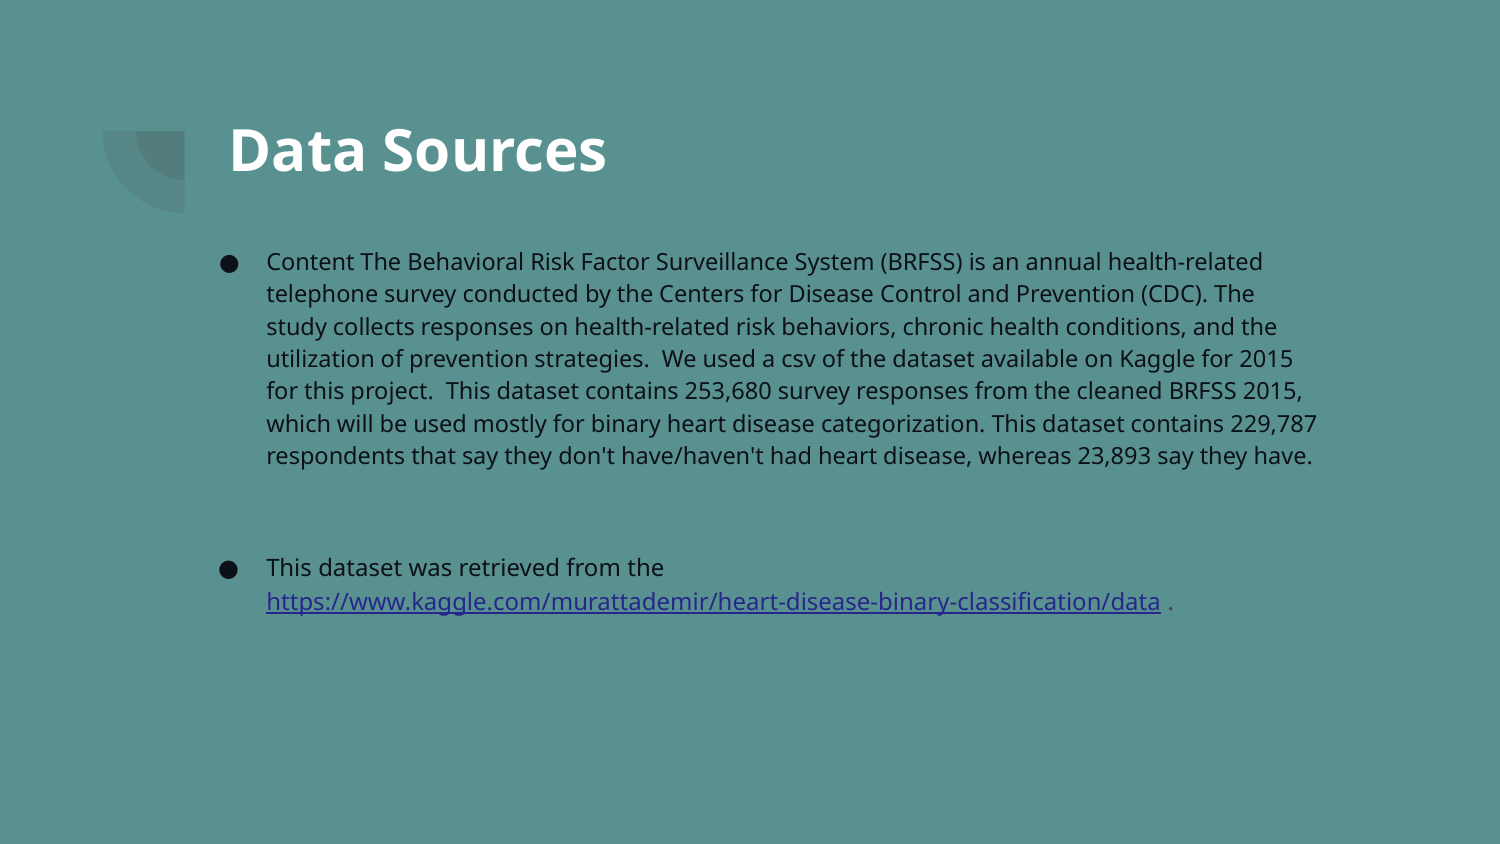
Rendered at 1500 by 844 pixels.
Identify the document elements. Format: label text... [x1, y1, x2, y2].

list Content The Behavioral Risk Factor Surveillance System (BRFSS) is an annual health-related telephone survey conducted by the Centers for Disease Control and Prevention (CDC). The study collects responses on health-related risk behaviors, chronic health conditions, and the utilization of prevention strategies. We used a csv of the dataset available on Kaggle for 2015 for this project. This dataset contains 253,680 survey responses from the cleaned BRFSS 2015, which will be used mostly for binary heart disease categorization. This dataset contains 229,787 respondents that say they don't have/haven't had heart disease, whereas 23,893 say they have. This dataset was retrieved from the https://www.kaggle.com/murattademir/heart-disease-binary-classification/data . [180, 227, 1334, 645]
title Data Sources [213, 98, 1368, 228]
